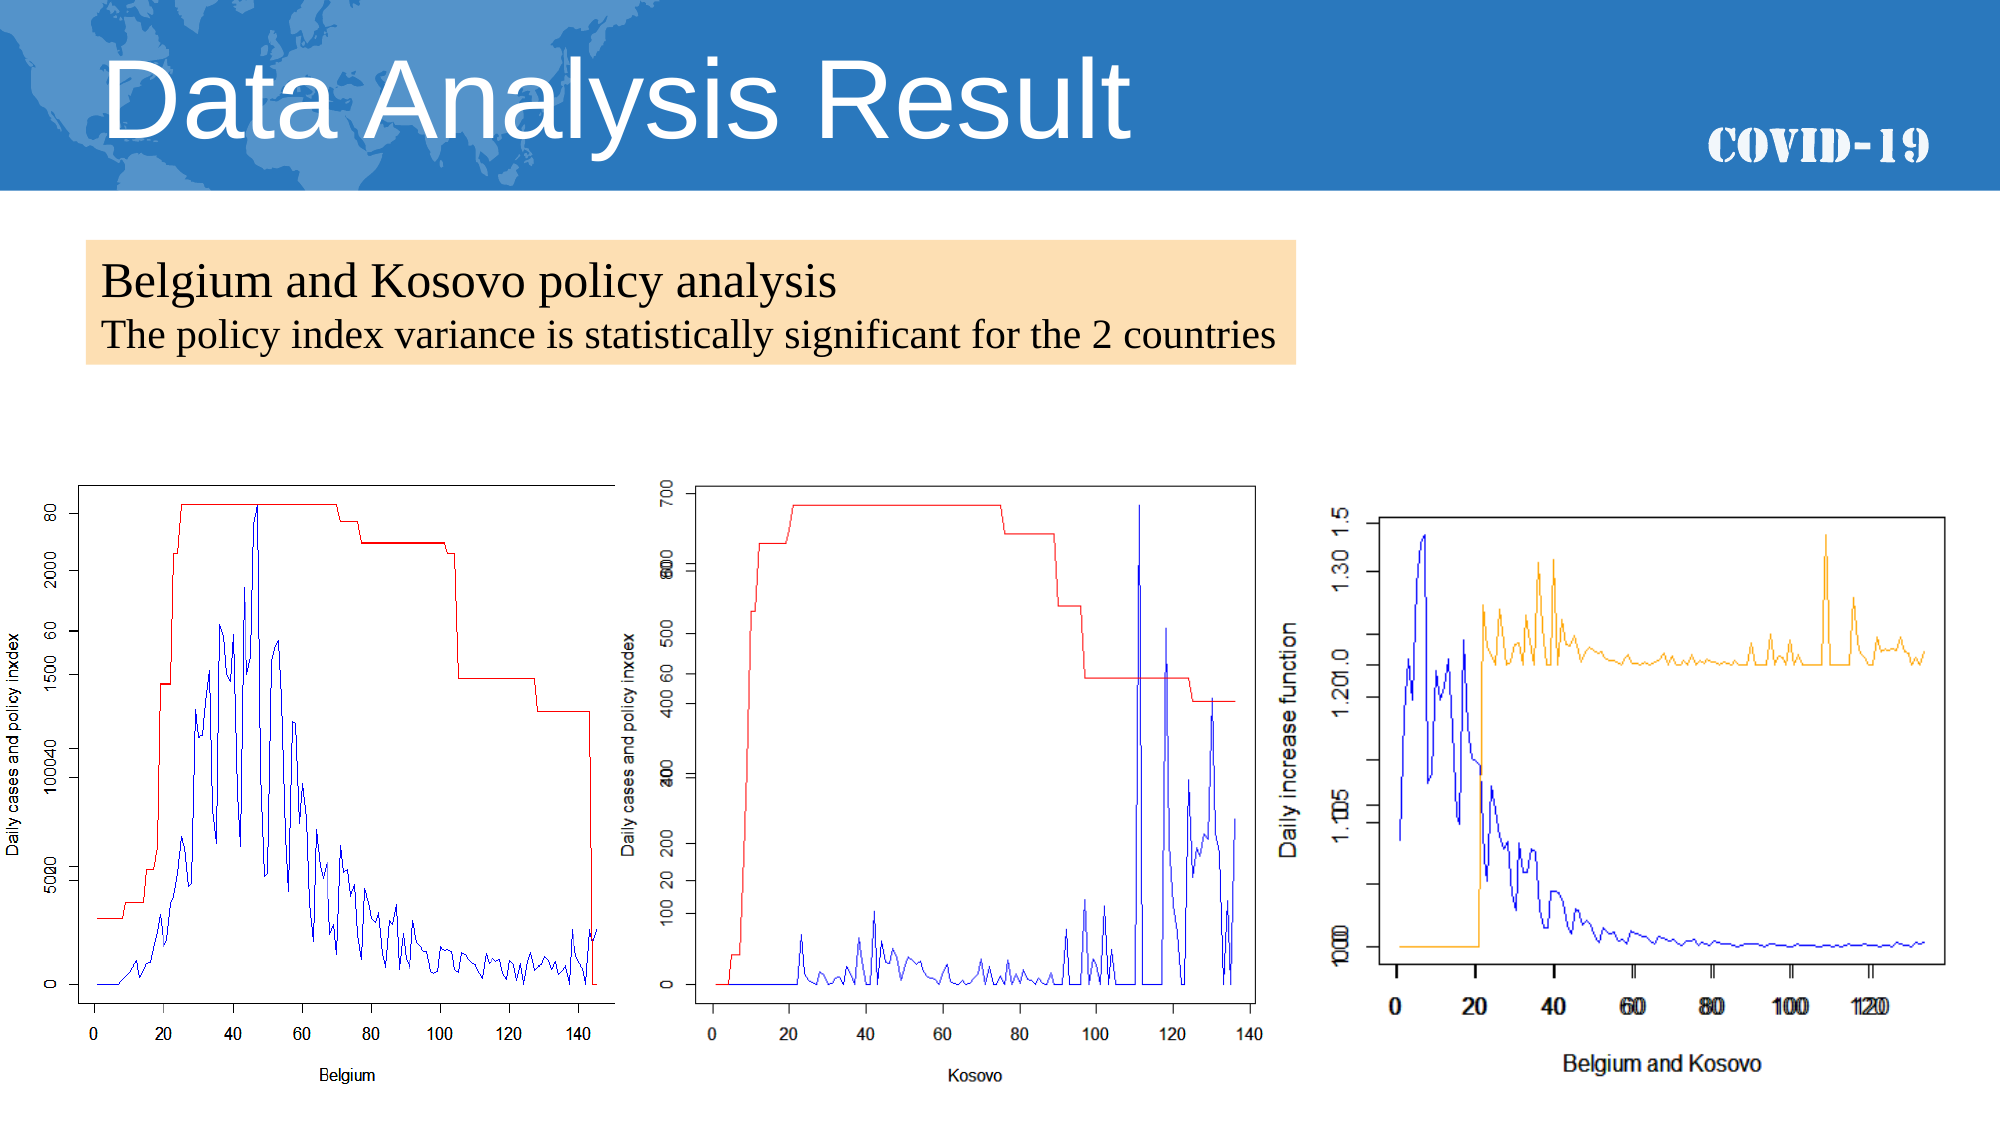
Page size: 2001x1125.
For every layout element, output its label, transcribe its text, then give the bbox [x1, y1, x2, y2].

list Data Analysis Result [86, 42, 1165, 162]
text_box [0, 403, 2000, 1108]
text_box Belgium and Kosovo policy analysis The policy index variance is statistically significant for the 2 countries [85, 239, 1297, 365]
